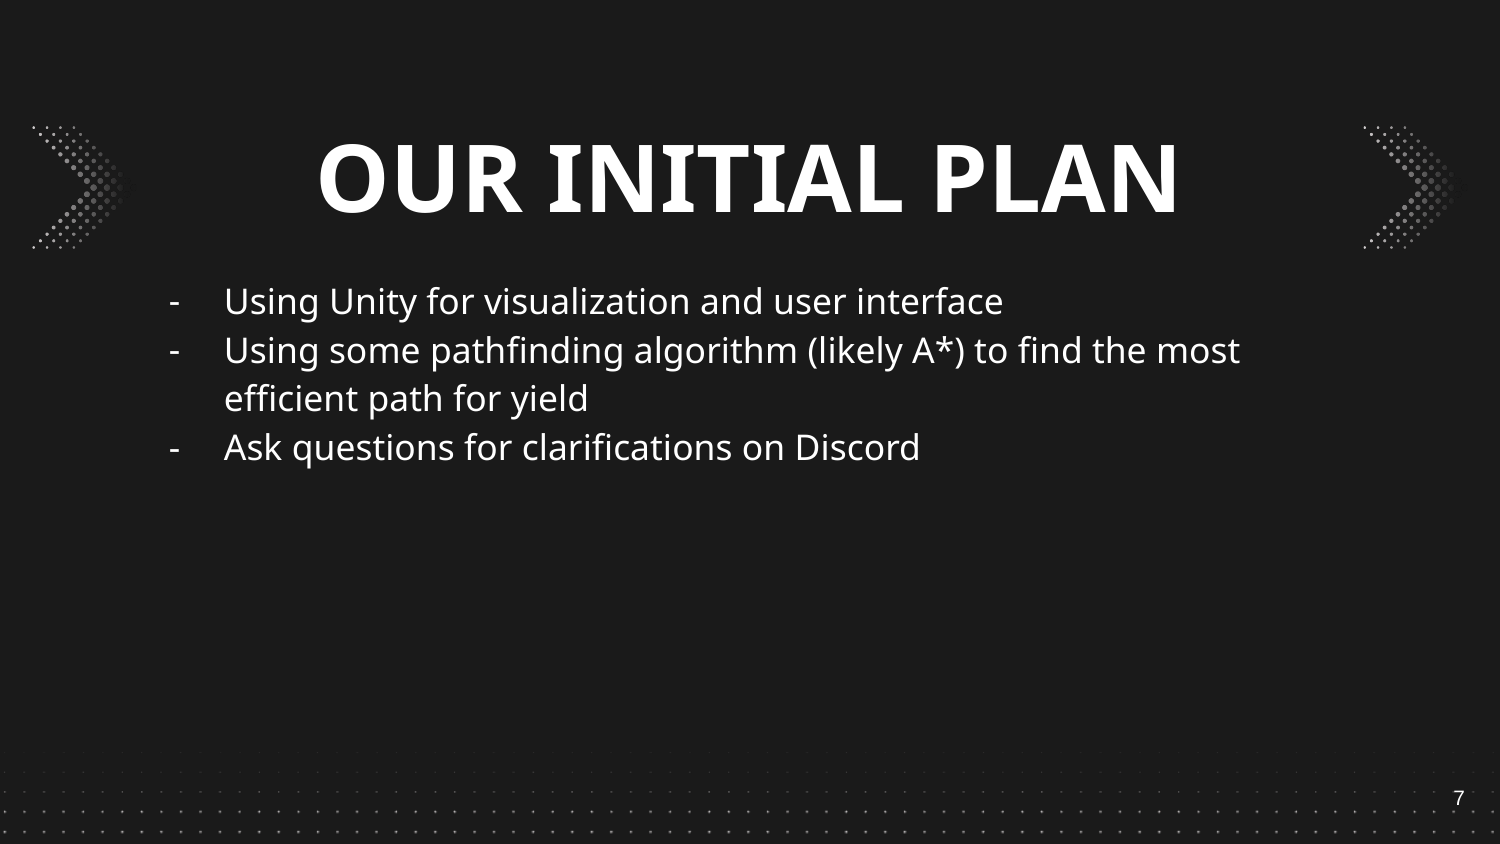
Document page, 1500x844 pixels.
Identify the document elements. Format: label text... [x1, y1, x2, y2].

text_box [1363, 126, 1468, 249]
slide_number ‹#› [1389, 764, 1480, 830]
text_box [0, 752, 1500, 844]
text_box [32, 126, 137, 249]
text_box Using Unity for visualization and user interface Using some pathfinding algorithm (likely A*) to find the most efficient path for yield Ask questions for clarifications on Discord [148, 272, 1351, 468]
text_box OUR INITIAL PLAN [148, 118, 1351, 232]
